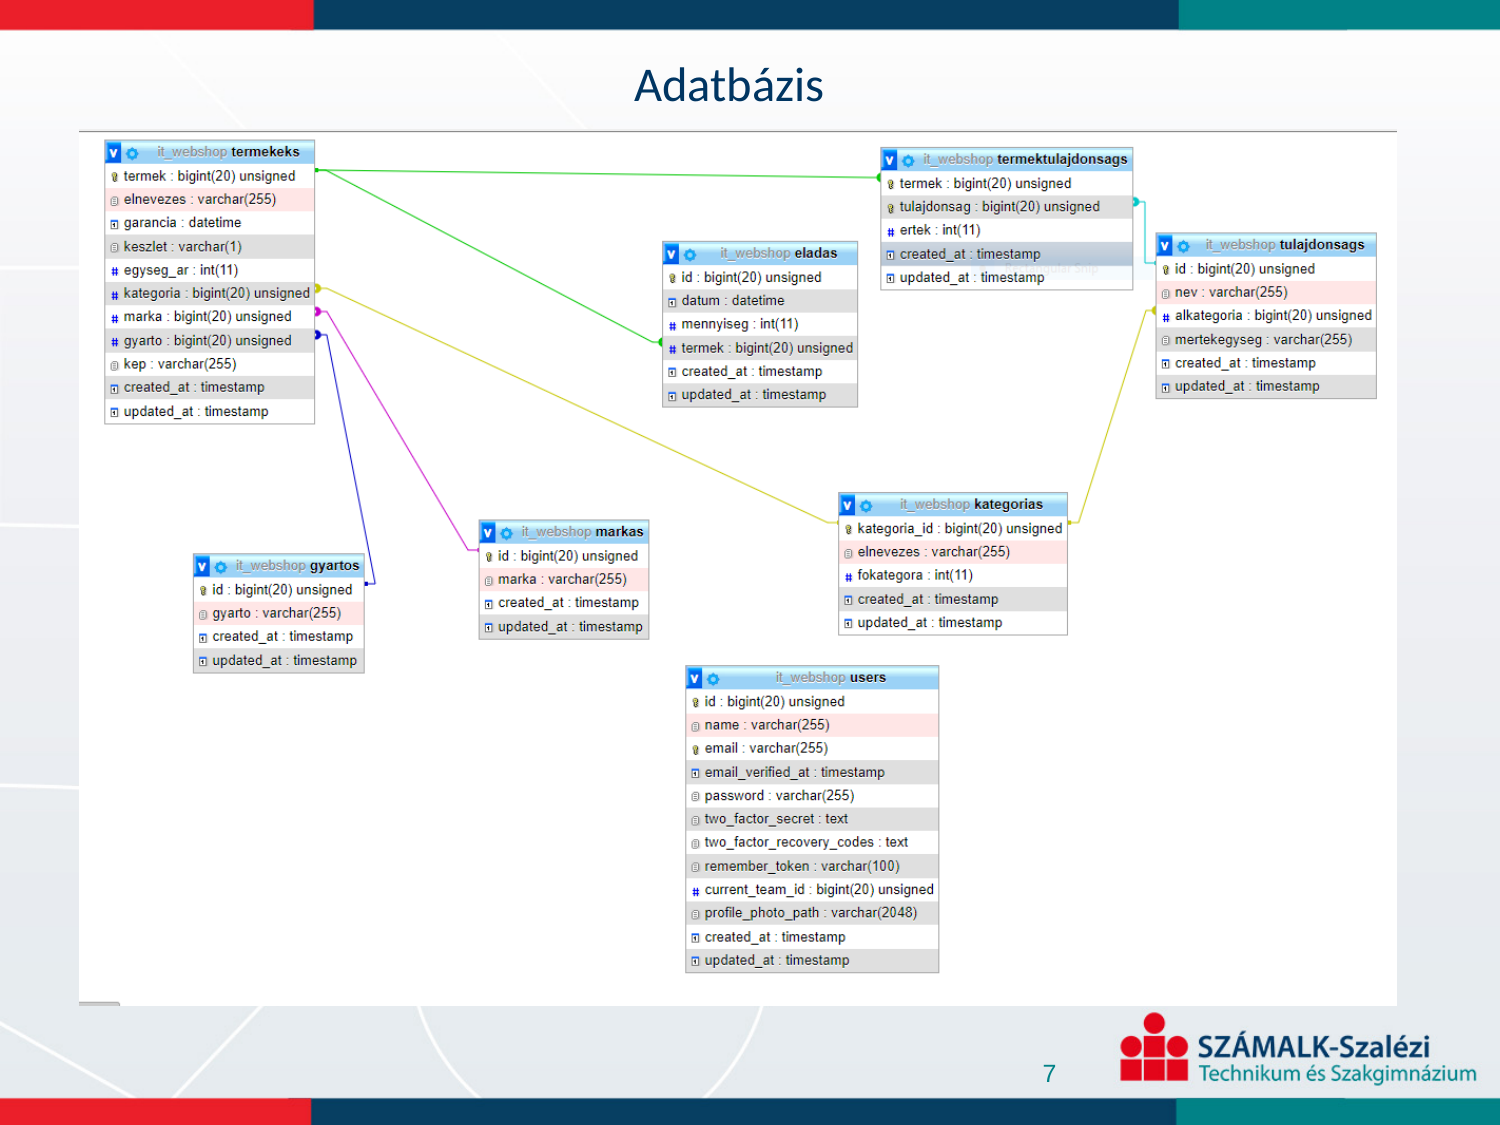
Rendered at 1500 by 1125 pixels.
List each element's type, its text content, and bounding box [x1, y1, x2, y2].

slide_number 7 [1027, 1042, 1425, 1103]
title Adatbázis [92, 45, 1368, 119]
picture [0, 0, 1500, 1125]
